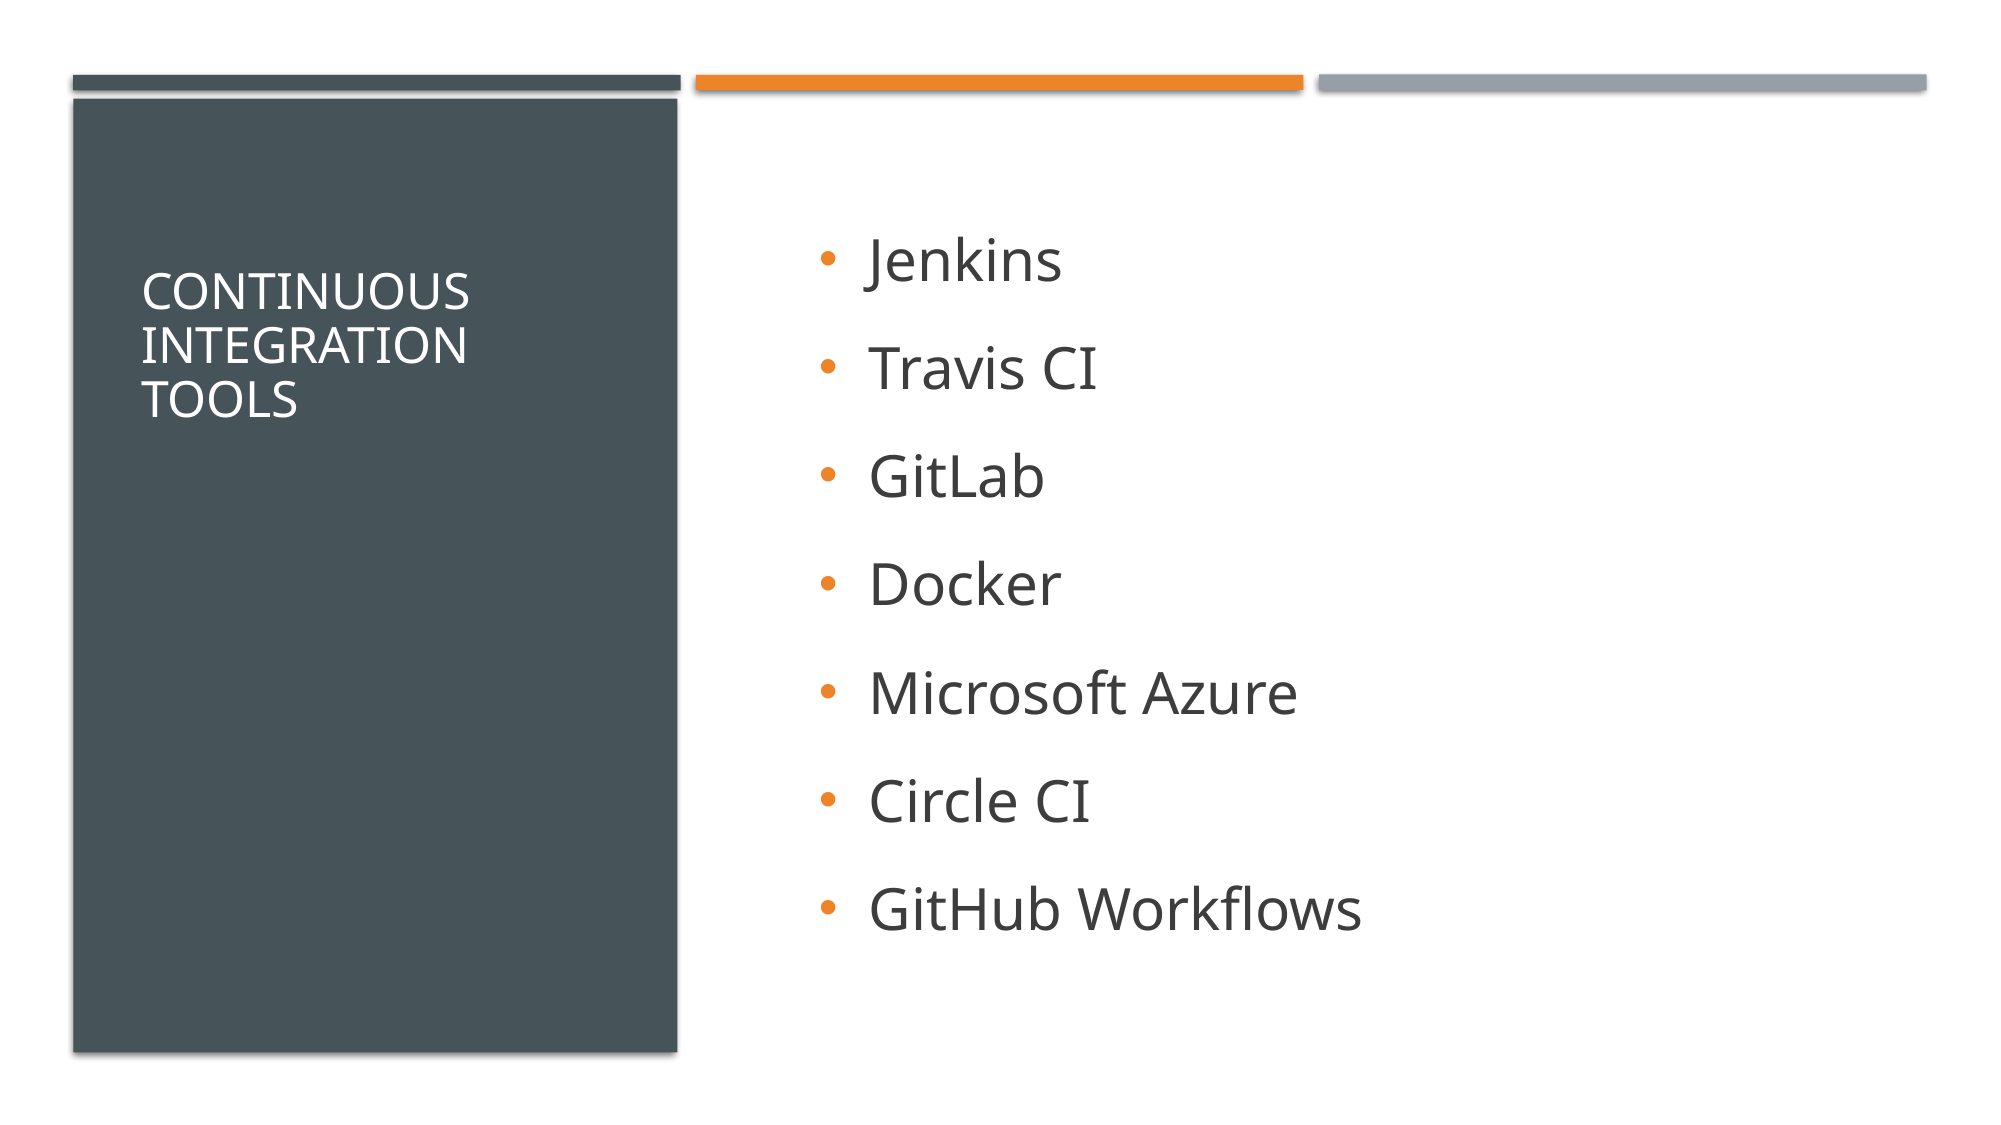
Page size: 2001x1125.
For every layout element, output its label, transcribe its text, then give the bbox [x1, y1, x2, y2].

title Continuous Integration Tools [125, 153, 624, 436]
list Jenkins Travis CI GitLab Docker Microsoft Azure Circle CI GitHub Workflows [803, 193, 1895, 958]
